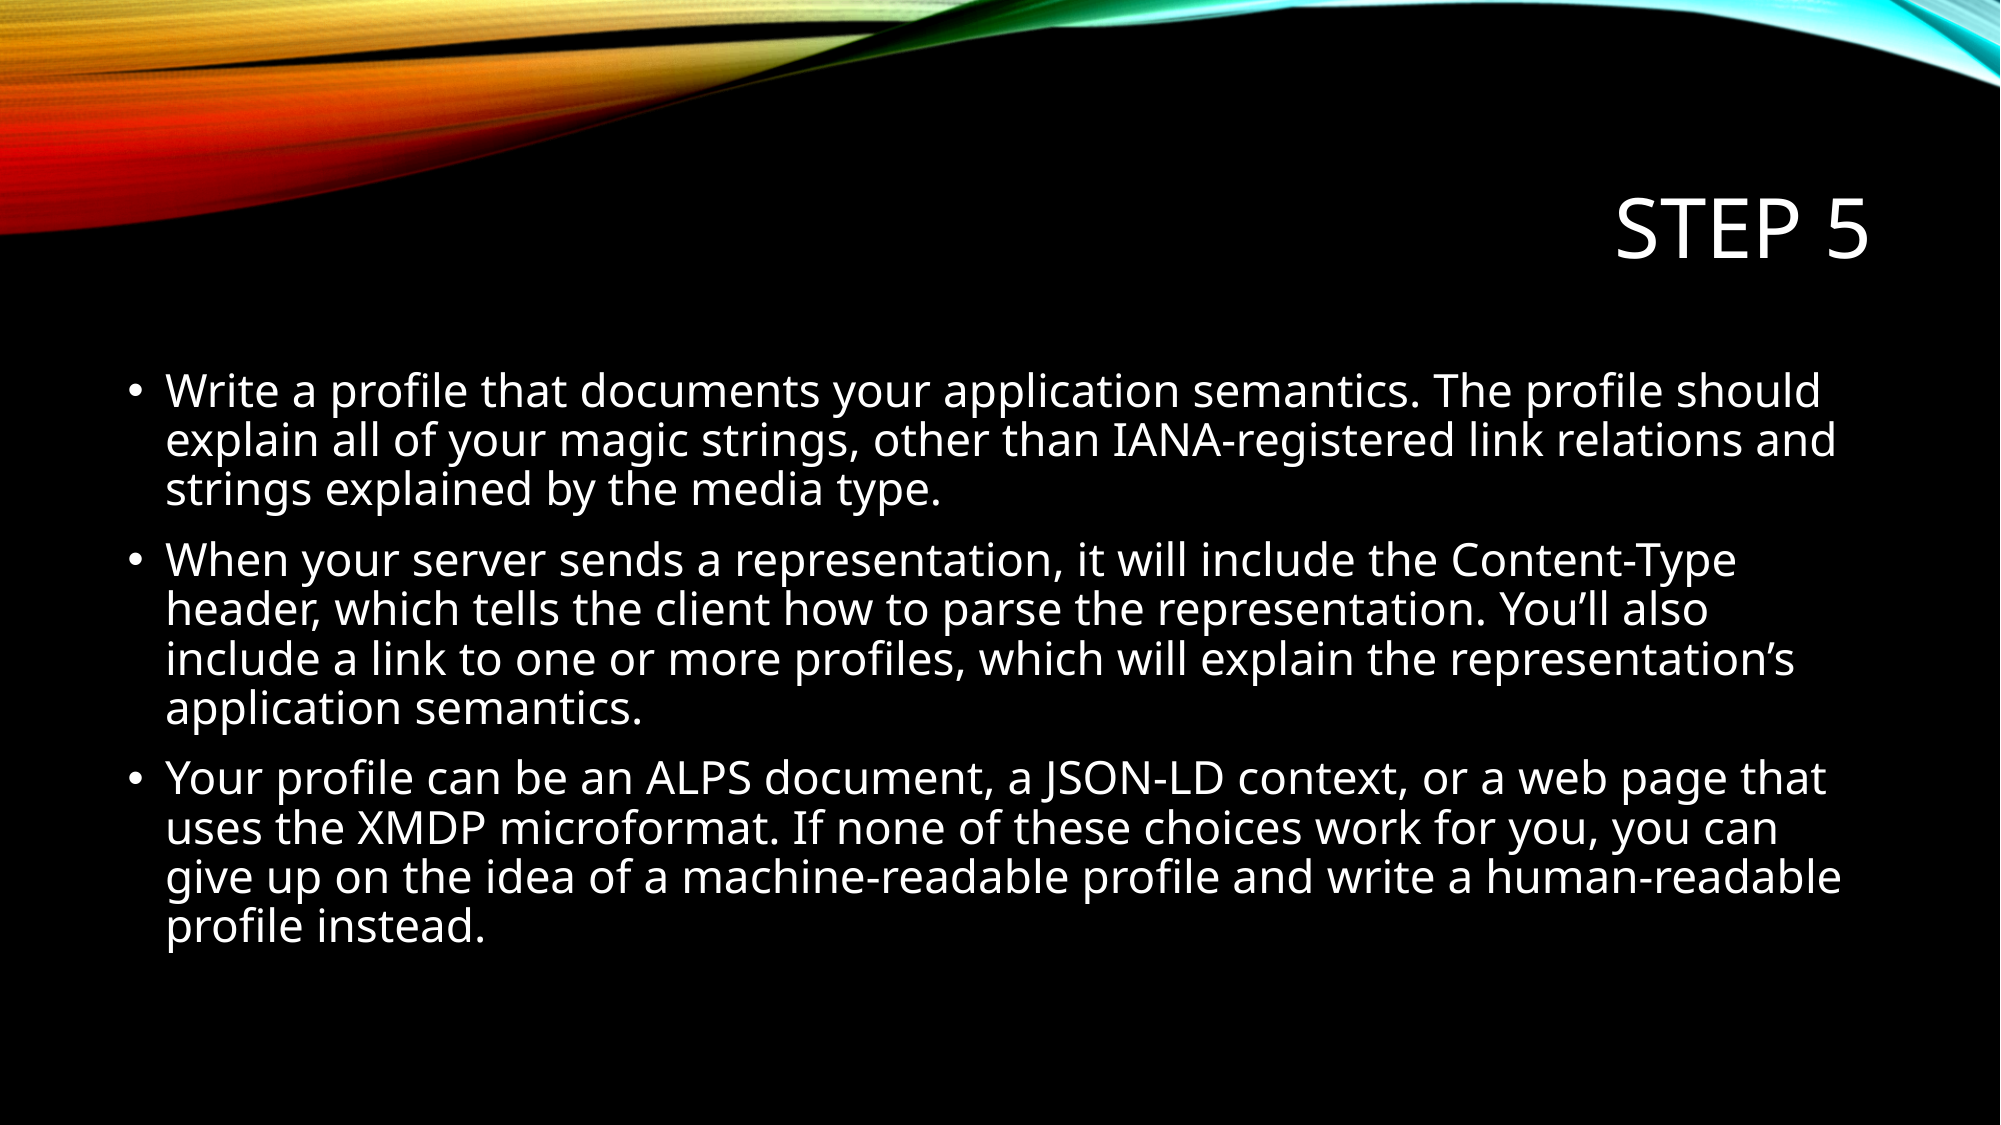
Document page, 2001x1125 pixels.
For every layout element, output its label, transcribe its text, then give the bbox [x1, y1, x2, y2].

title Step 5 [474, 125, 1888, 338]
list Write a profile that documents your application semantics. The profile should explain all of your magic strings, other than IANA-registered link relations and strings explained by the media type. When your server sends a representation, it will include the Content-Type header, which tells the client how to parse the representation. You’ll also include a link to one or more profiles, which will explain the representation’s application semantics. Your profile can be an ALPS document, a JSON-LD context, or a web page that uses the XMDP microformat. If none of these choices work for you, you can give up on the idea of a machine-readable profile and write a human-readable profile instead. [112, 360, 1888, 1021]
picture [0, 0, 2000, 237]
